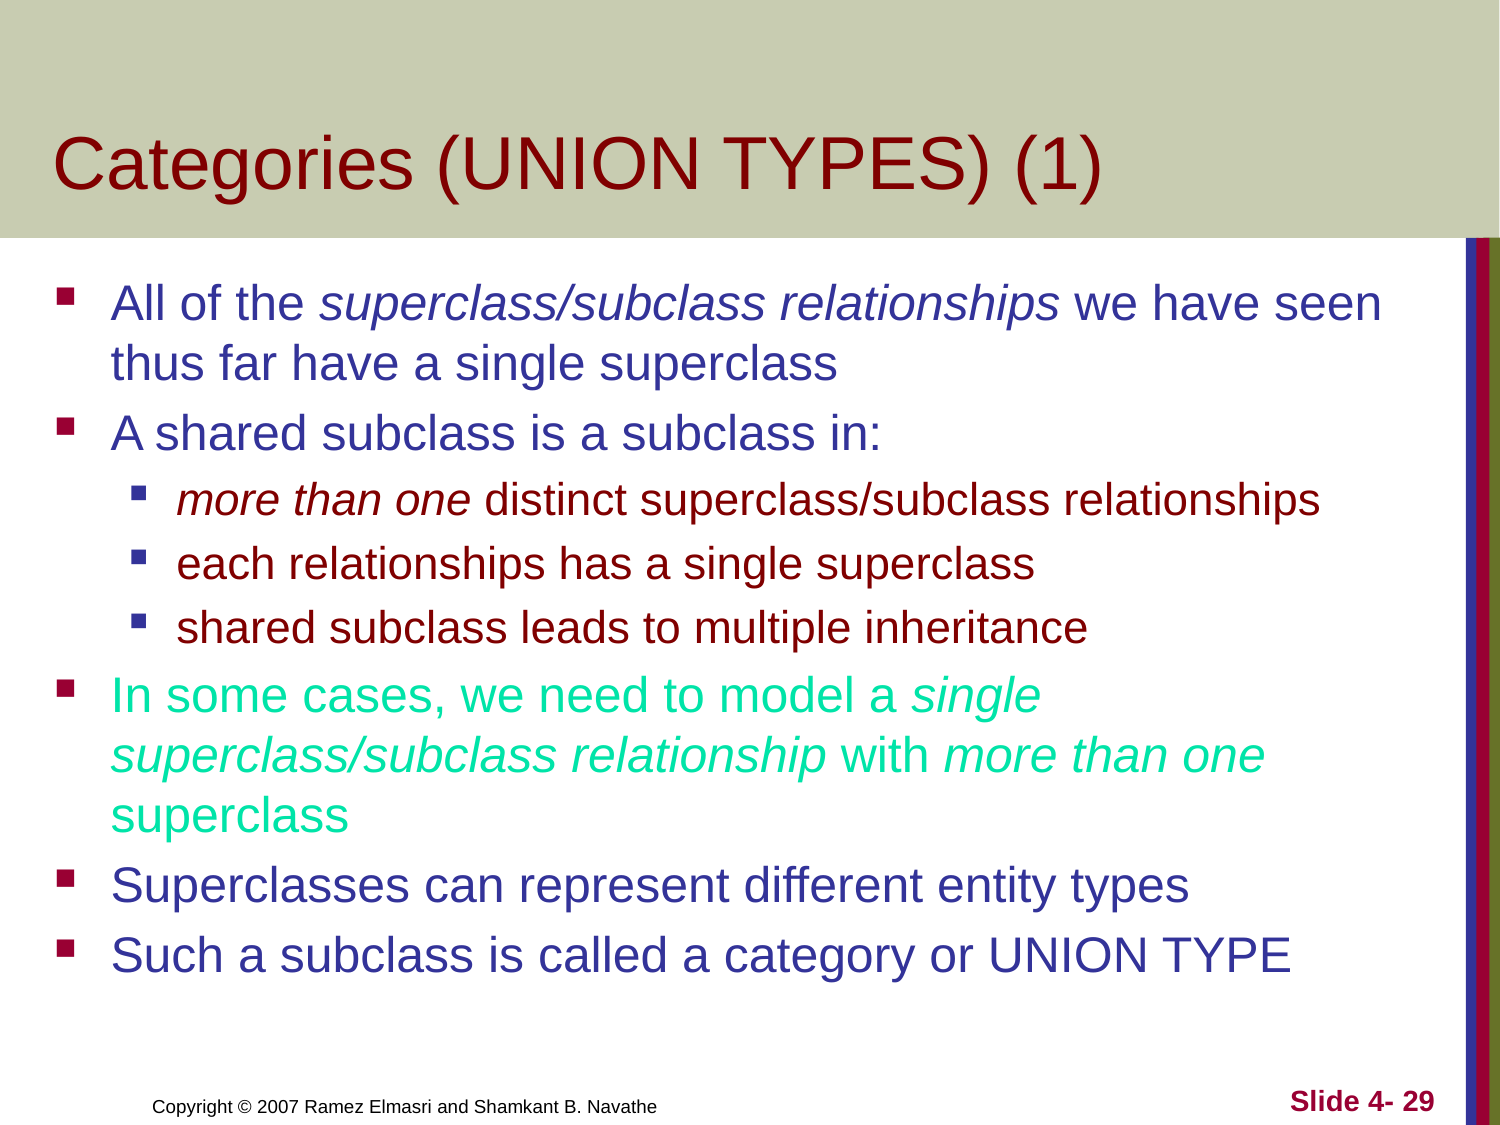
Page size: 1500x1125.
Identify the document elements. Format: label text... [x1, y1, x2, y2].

title Categories (UNION TYPES) (1) [37, 49, 1317, 213]
list All of the superclass/subclass relationships we have seen thus far have a single superclass A shared subclass is a subclass in: more than one distinct superclass/subclass relationships each relationships has a single superclass shared subclass leads to multiple inheritance In some cases, we need to model a single superclass/subclass relationship with more than one superclass Superclasses can represent different entity types Such a subclass is called a category or UNION TYPE [39, 262, 1400, 1013]
slide_number Slide 4- 29 [1137, 1050, 1450, 1125]
